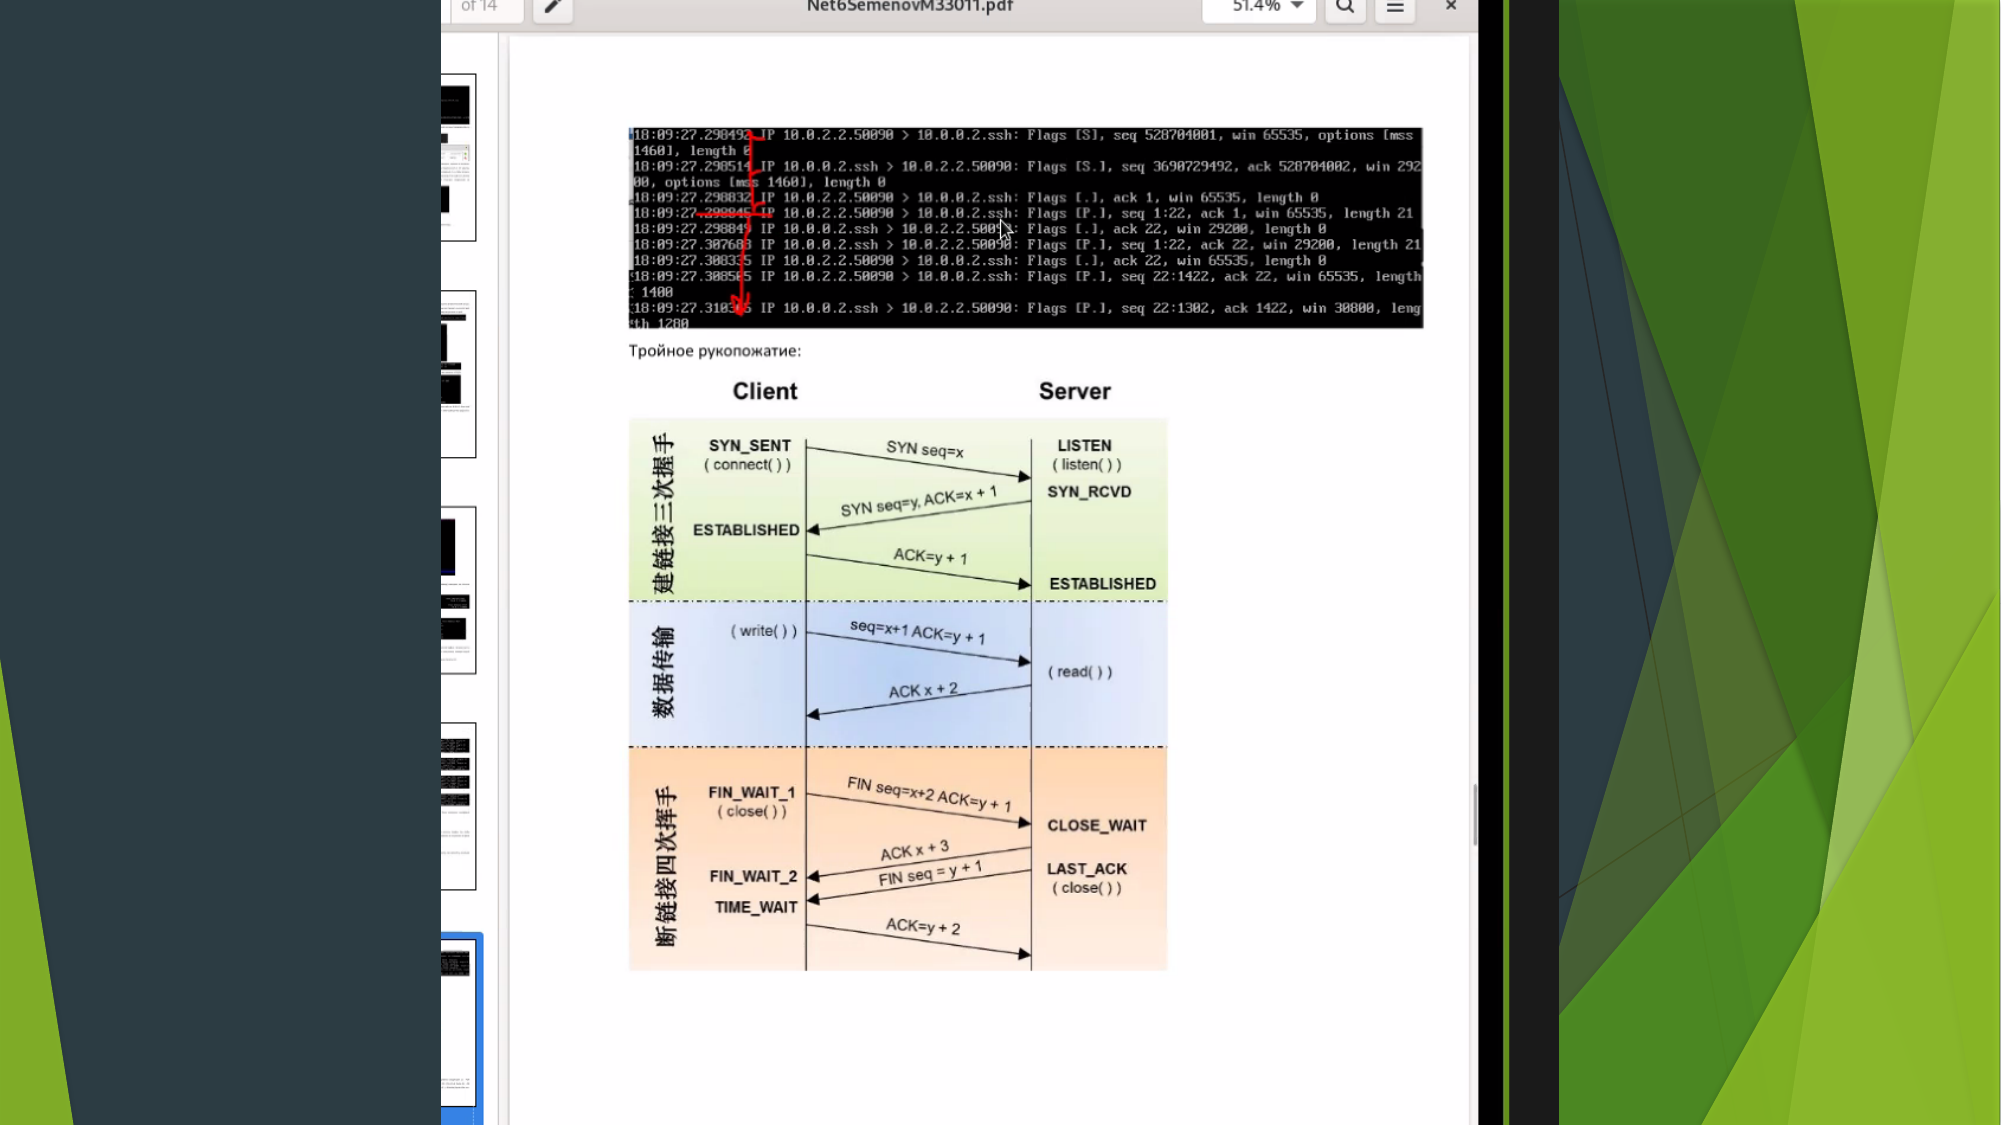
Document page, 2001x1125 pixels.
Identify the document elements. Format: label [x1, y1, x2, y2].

picture [441, 0, 1559, 1125]
